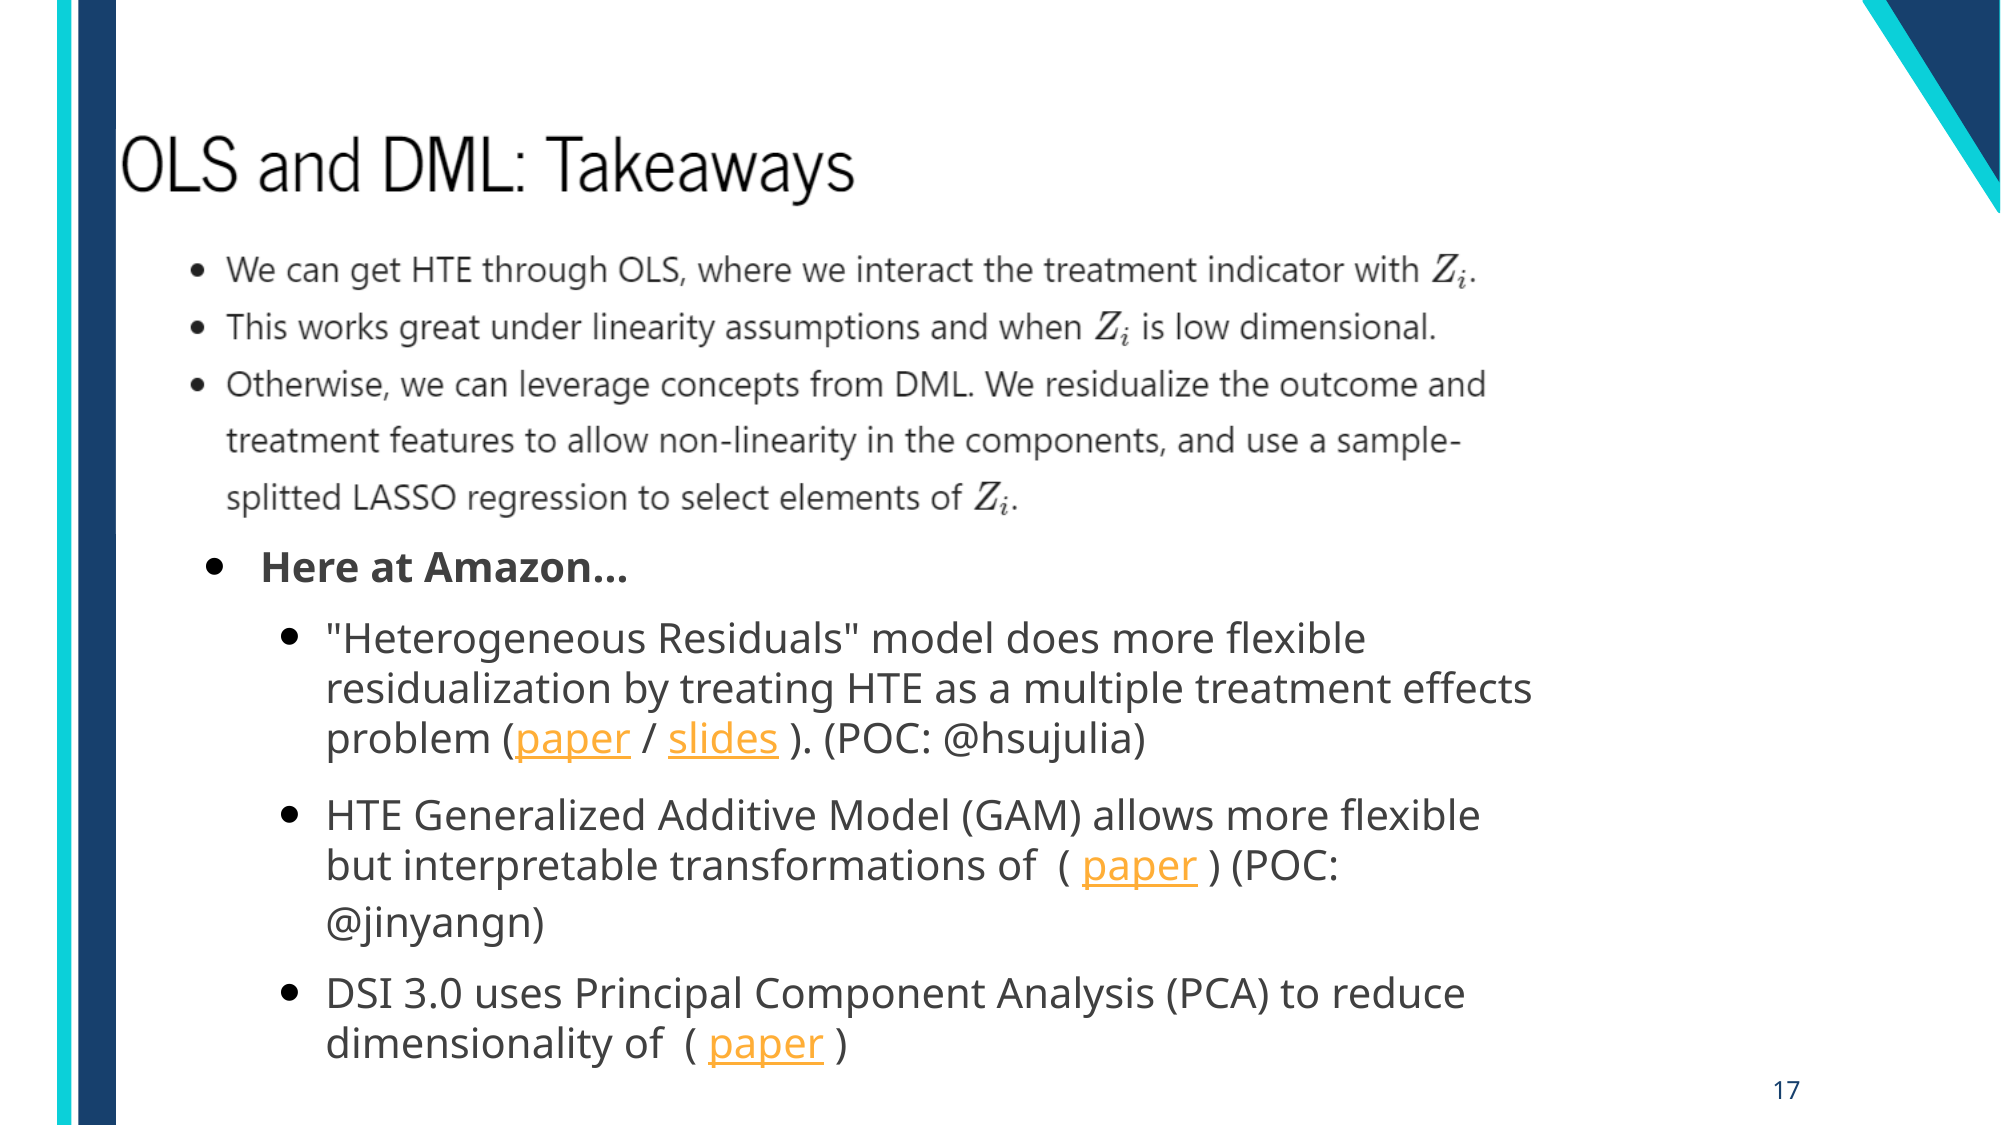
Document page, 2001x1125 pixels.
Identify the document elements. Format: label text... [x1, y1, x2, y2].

picture [115, 129, 1535, 534]
slide_number 16 [1553, 1058, 1816, 1125]
